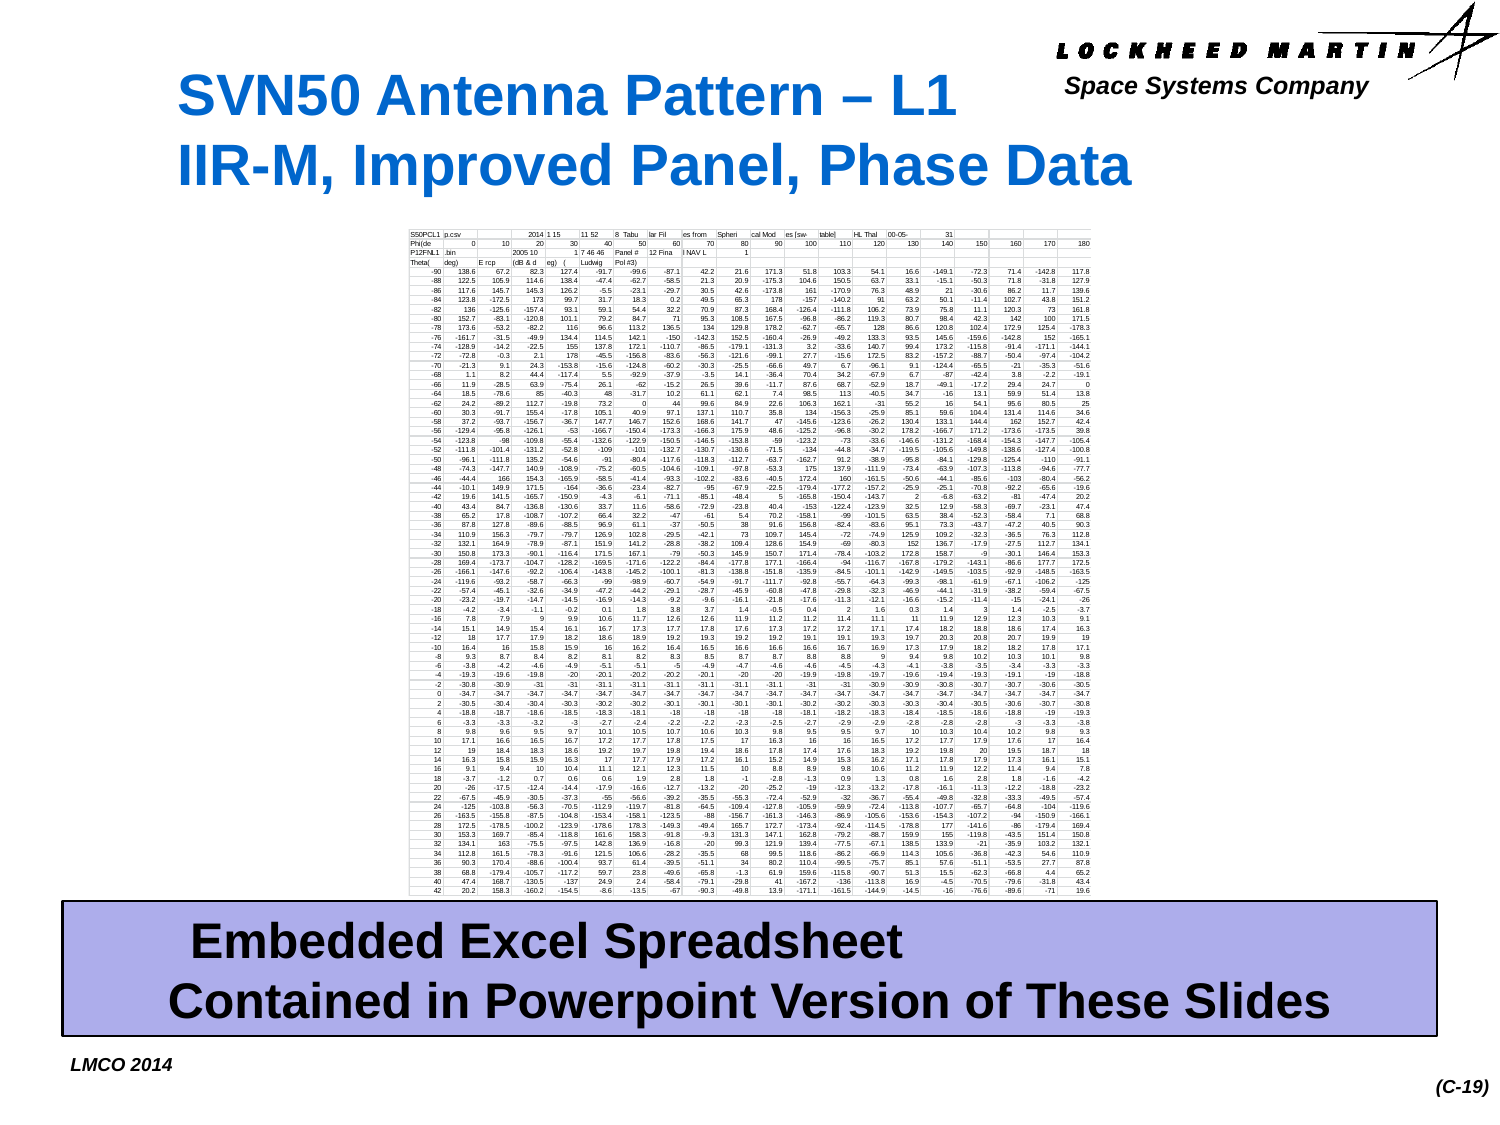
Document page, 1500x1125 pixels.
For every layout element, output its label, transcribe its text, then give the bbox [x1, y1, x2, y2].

picture [1050, 0, 1500, 99]
picture [1315, 83, 1321, 92]
text_box SVN50 Antenna Pattern – L1 IIR-M, Improved Panel, Phase Data [162, 49, 1250, 205]
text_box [408, 228, 1092, 897]
text_box Embedded Excel Spreadsheet Contained in Powerpoint Version of These Slides [62, 901, 1438, 1036]
